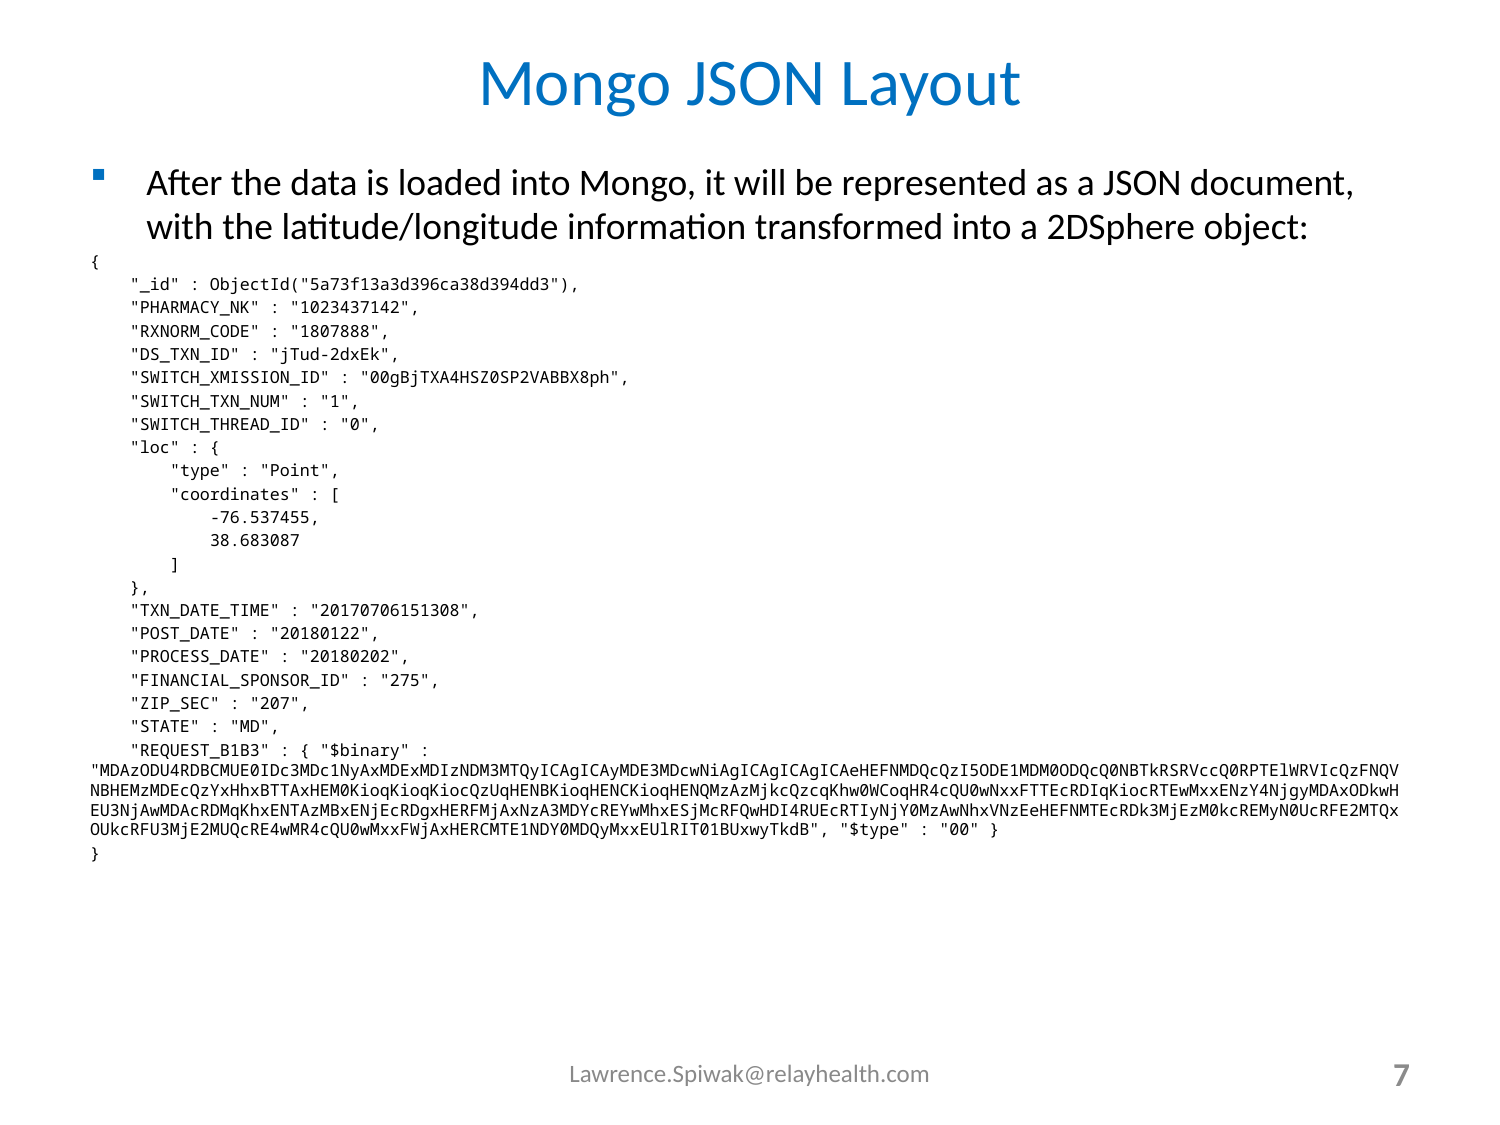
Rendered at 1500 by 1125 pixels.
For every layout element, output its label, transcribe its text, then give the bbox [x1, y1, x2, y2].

title Mongo JSON Layout [75, 19, 1425, 138]
list After the data is loaded into Mongo, it will be represented as a JSON document, with the latitude/longitude information transformed into a 2DSphere object: { "_id" : ObjectId("5a73f13a3d396ca38d394dd3"), "PHARMACY_NK" : "1023437142", "RXNORM_CODE" : "1807888", "DS_TXN_ID" : "jTud-2dxEk", "SWITCH_XMISSION_ID" : "00gBjTXA4HSZ0SP2VABBX8ph", "SWITCH_TXN_NUM" : "1", "SWITCH_THREAD_ID" : "0", "loc" : { "type" : "Point", "coordinates" : [ -76.537455, 38.683087 ] }, "TXN_DATE_TIME" : "20170706151308", "POST_DATE" : "20180122", "PROCESS_DATE" : "20180202", "FINANCIAL_SPONSOR_ID" : "275", "ZIP_SEC" : "207", "STATE" : "MD", "REQUEST_B1B3" : { "$binary" : "MDAzODU4RDBCMUE0IDc3MDc1NyAxMDExMDIzNDM3MTQyICAgICAyMDE3MDcwNiAgICAgICAgICAeHEFNMDQcQzI5ODE1MDM0ODQcQ0NBTkRSRVccQ0RPTElWRVIcQzFNQVNBHEMzMDEcQzYxHhxBTTAxHEM0KioqKioqKiocQzUqHENBKioqHENCKioqHENQMzAzMjkcQzcqKhw0WCoqHR4cQU0wNxxFTTEcRDIqKiocRTEwMxxENzY4NjgyMDAxODkwHEU3NjAwMDAcRDMqKhxENTAzMBxENjEcRDgxHERFMjAxNzA3MDYcREYwMhxESjMcRFQwHDI4RUEcRTIyNjY0MzAwNhxVNzEeHEFNMTEcRDk3MjEzM0kcREMyN0UcRFE2MTQxOUkcRFU3MjE2MUQcRE4wMR4cQU0wMxxFWjAxHERCMTE1NDY0MDQyMxxEUlRIT01BUxwyTkdB", "$type" : "00" } } [75, 149, 1425, 1025]
slide_number 7 [1074, 1042, 1425, 1103]
footer Lawrence.Spiwak@relayhealth.com [512, 1042, 988, 1103]
